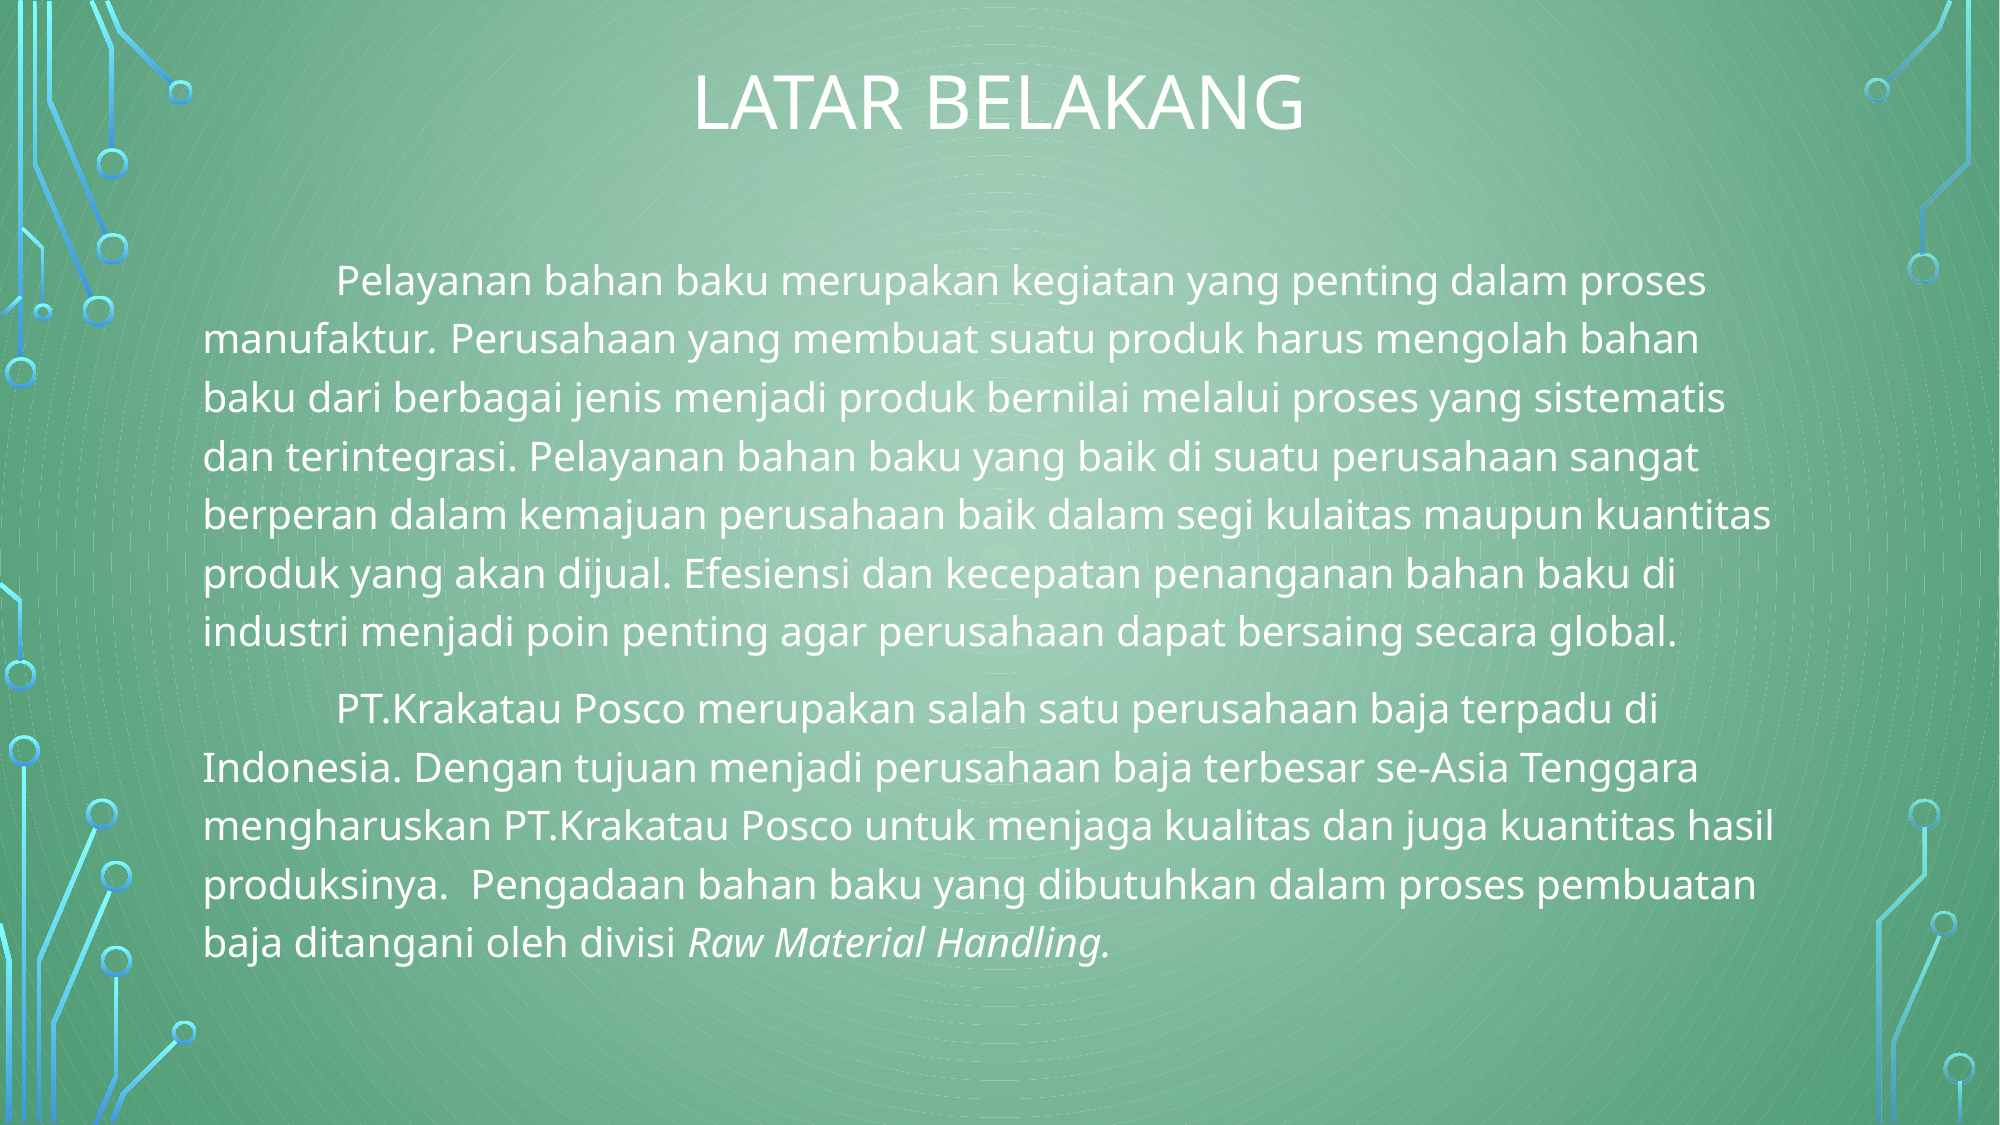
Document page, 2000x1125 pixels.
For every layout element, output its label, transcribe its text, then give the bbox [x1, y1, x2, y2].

title Latar belakang [187, 50, 1812, 161]
list Pelayanan bahan baku merupakan kegiatan yang penting dalam proses manufaktur. Perusahaan yang membuat suatu produk harus mengolah bahan baku dari berbagai jenis menjadi produk bernilai melalui proses yang sistematis dan terintegrasi. Pelayanan bahan baku yang baik di suatu perusahaan sangat berperan dalam kemajuan perusahaan baik dalam segi kulaitas maupun kuantitas produk yang akan dijual. Efesiensi dan kecepatan penanganan bahan baku di industri menjadi poin penting agar perusahaan dapat bersaing secara global. PT.Krakatau Posco merupakan salah satu perusahaan baja terpadu di Indonesia. Dengan tujuan menjadi perusahaan baja terbesar se-Asia Tenggara mengharuskan PT.Krakatau Posco untuk menjaga kualitas dan juga kuantitas hasil produksinya. Pengadaan bahan baku yang dibutuhkan dalam proses pembuatan baja ditangani oleh divisi Raw Material Handling. [187, 237, 1812, 1027]
